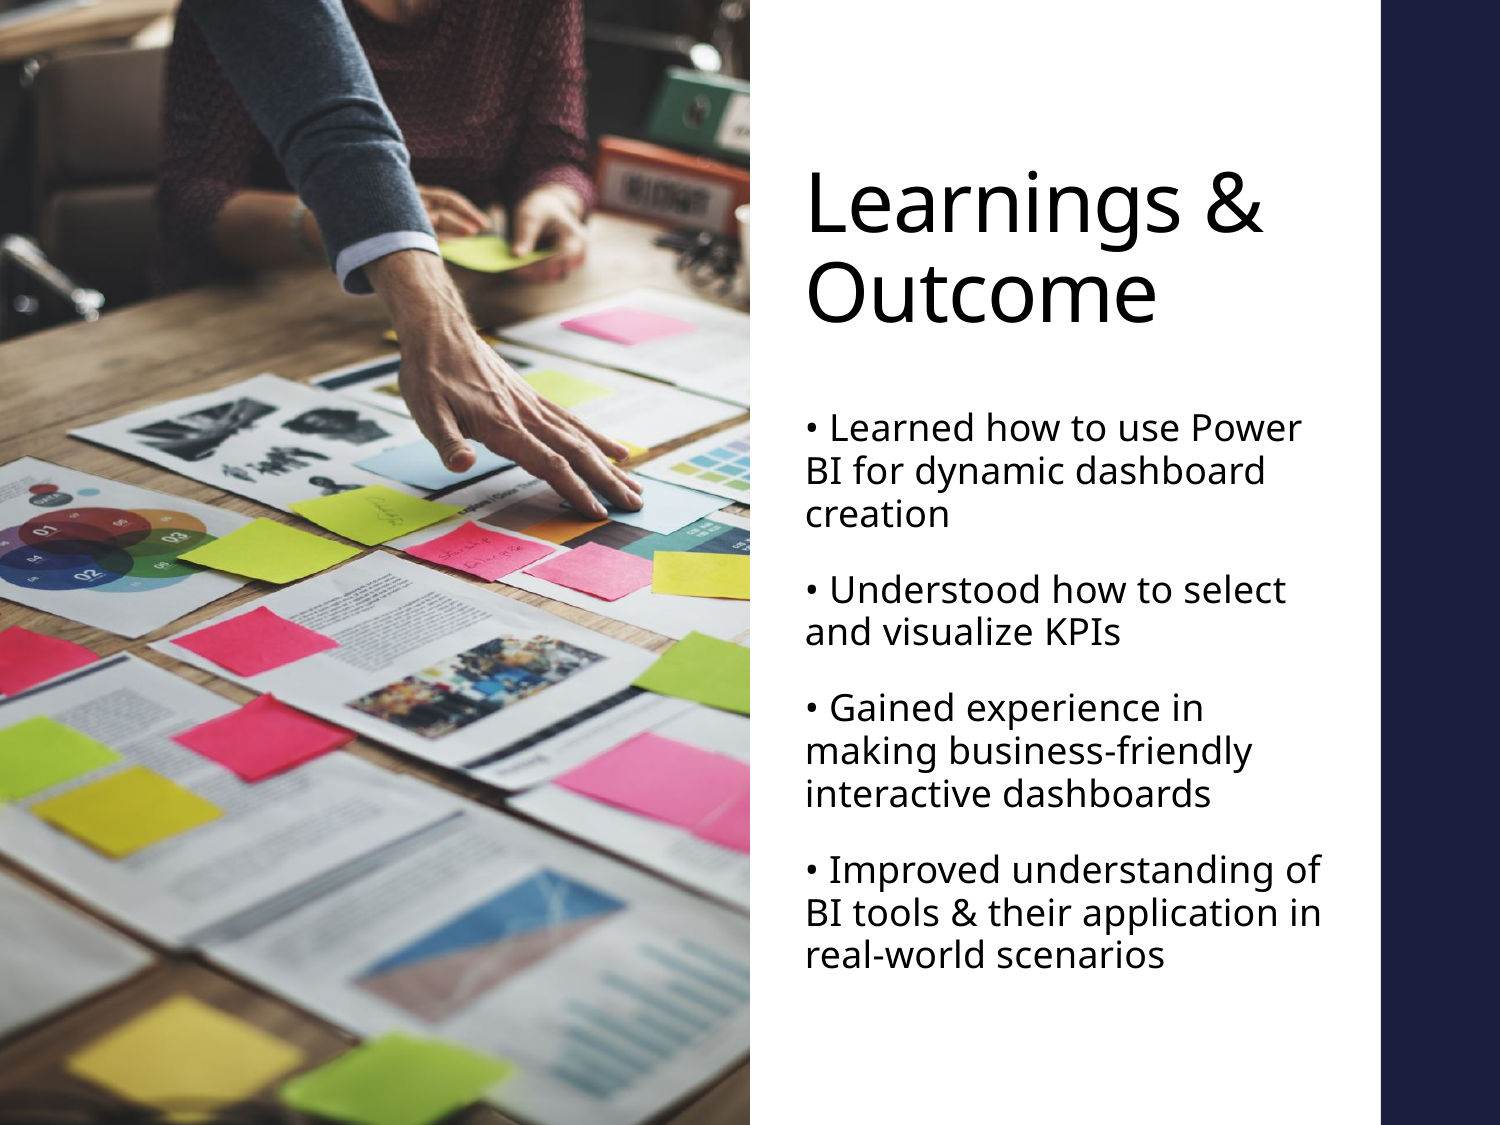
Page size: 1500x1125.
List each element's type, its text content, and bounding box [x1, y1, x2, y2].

list • Learned how to use Power BI for dynamic dashboard creation • Understood how to select and visualize KPIs • Gained experience in making business-friendly interactive dashboards • Improved understanding of BI tools & their application in real-world scenarios [789, 399, 1353, 1037]
picture [0, 0, 751, 1125]
title Learnings & Outcome [789, 88, 1348, 349]
